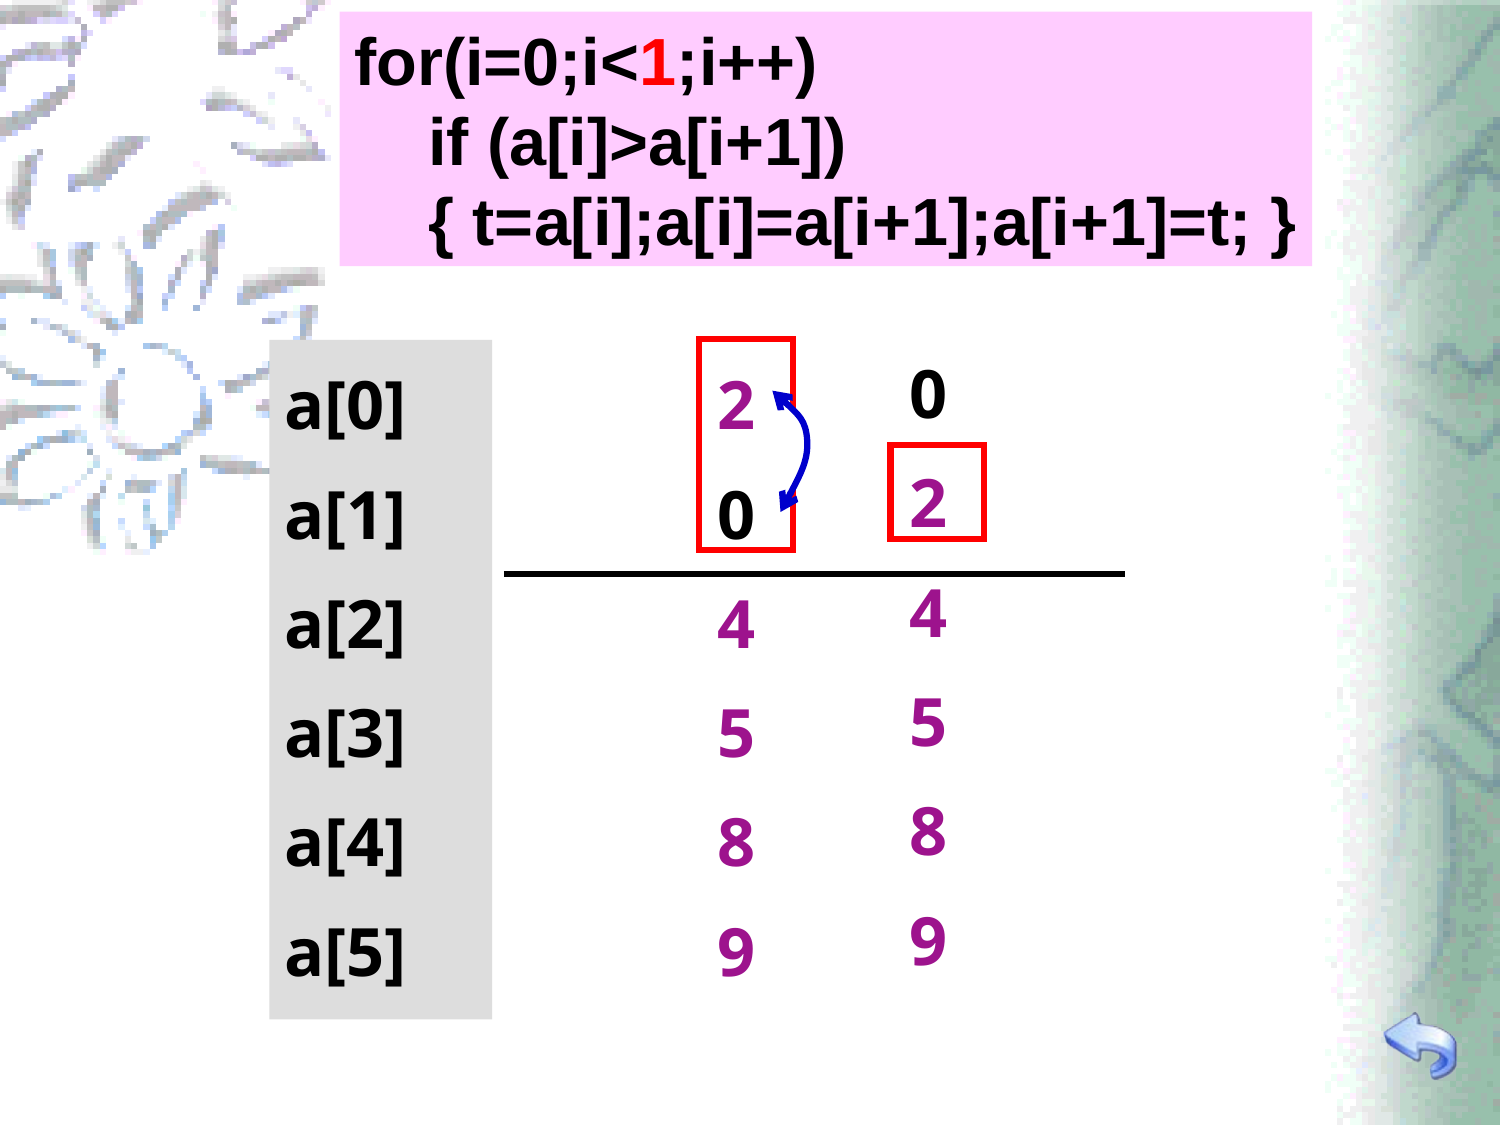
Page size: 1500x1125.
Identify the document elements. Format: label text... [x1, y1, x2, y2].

text_box 2 0 4 5 8 9 [703, 339, 821, 573]
text_box 2 0 4 5 8 9 [703, 582, 821, 1020]
text_box 0 2 4 5 8 9 [894, 582, 1012, 1009]
text_box [699, 339, 793, 551]
picture [0, 0, 1500, 1125]
text_box for(i=0;i<1;i++) if (a[i]>a[i+1]) { t=a[i];a[i]=a[i+1];a[i+1]=t; } [339, 11, 1313, 267]
text_box [772, 390, 808, 513]
text_box a[0] a[1] a[2] a[3] a[4] a[5] [269, 339, 493, 1020]
text_box [890, 445, 985, 540]
text_box 0 2 4 5 8 9 [894, 328, 1012, 573]
